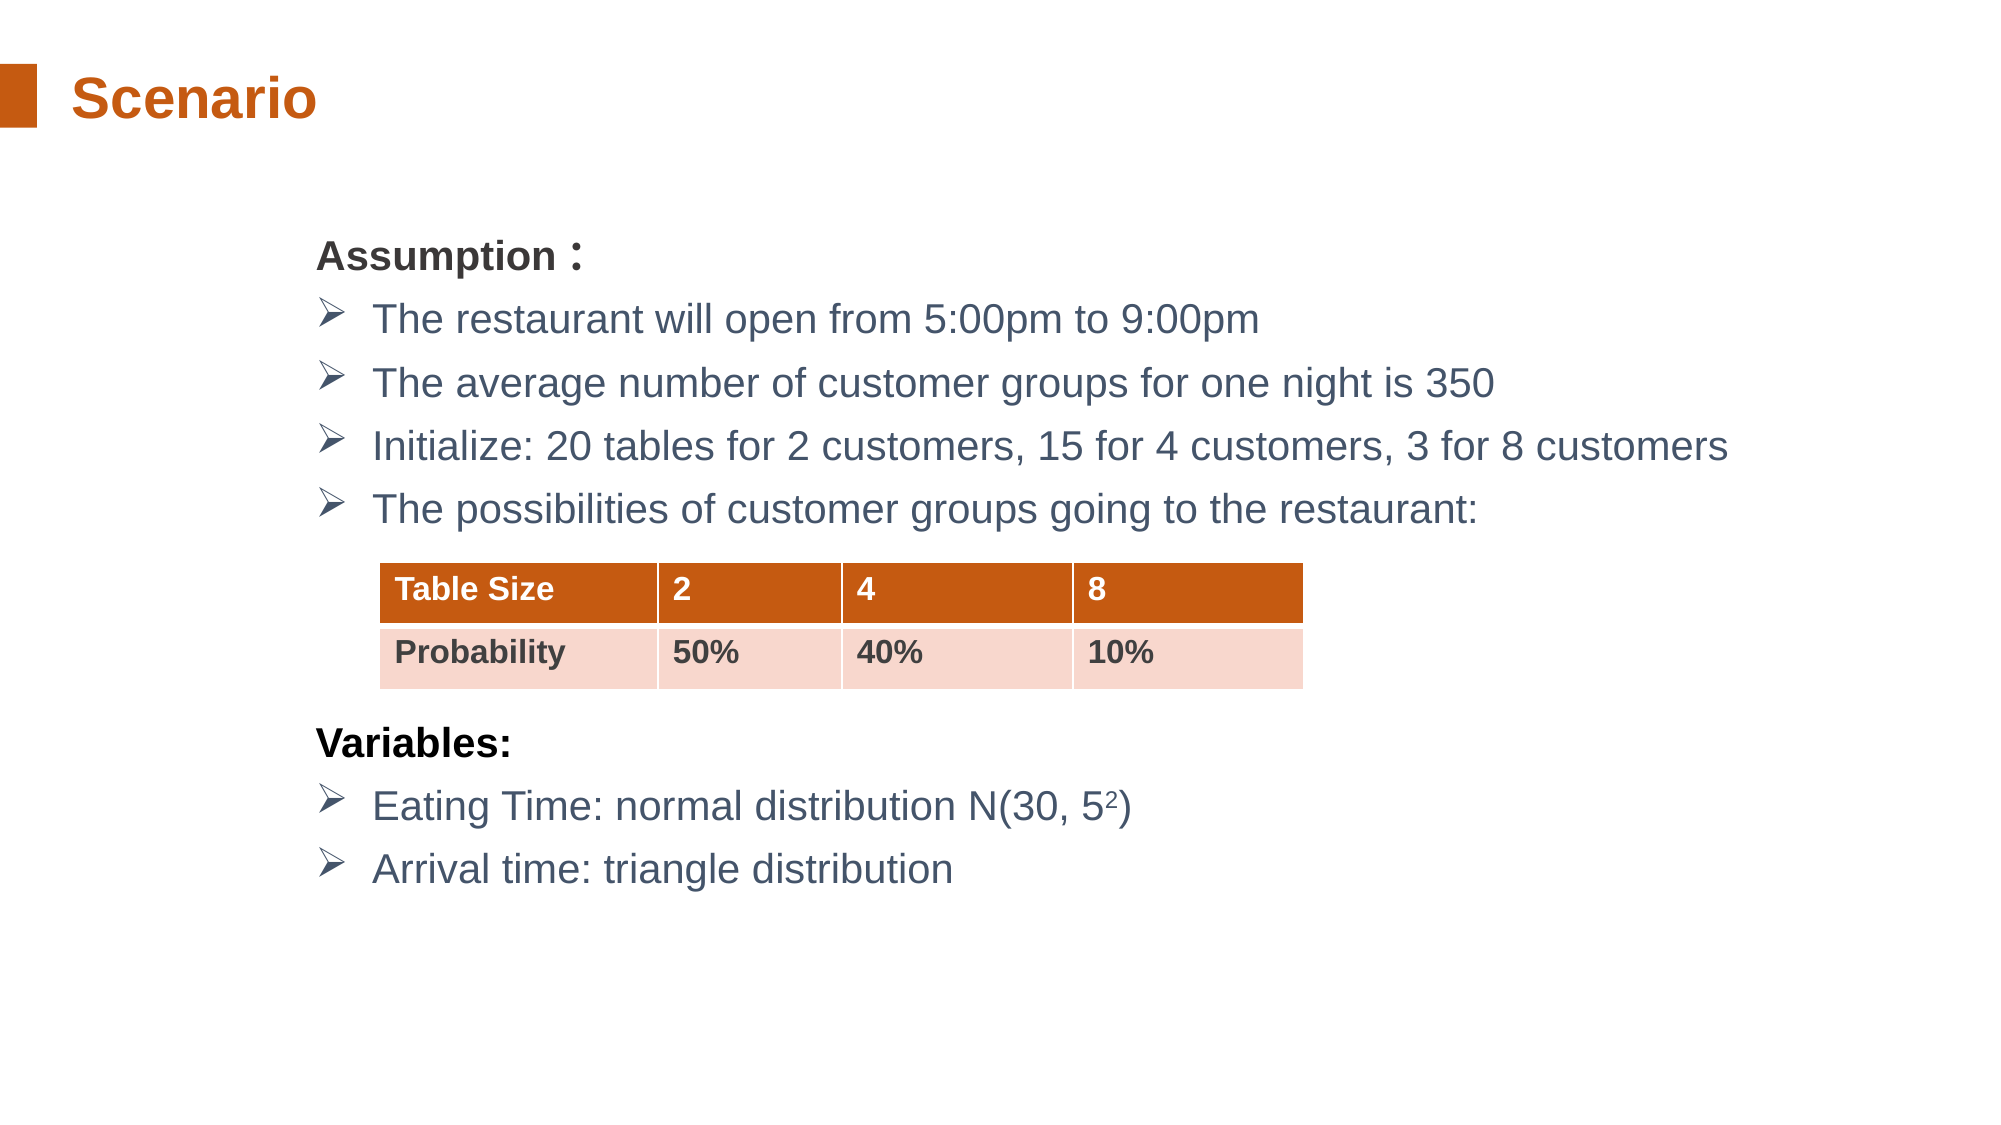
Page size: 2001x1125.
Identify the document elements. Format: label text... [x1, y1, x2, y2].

text_box Assumption： The restaurant will open from 5:00pm to 9:00pm The average number of customer groups for one night is 350 Initialize: 20 tables for 2 customers, 15 for 4 customers, 3 for 8 customers The possibilities of customer groups going to the restaurant: [300, 216, 2000, 548]
table_header 2 [659, 563, 841, 623]
table_cell 50% [659, 629, 841, 689]
table_header 4 [843, 563, 1072, 623]
text_box Variables: Eating Time: normal distribution N(30, 52) Arrival time: triangle distribution [300, 708, 1388, 945]
text_box [0, 63, 38, 129]
text_box Scenario [71, 63, 422, 127]
table_header 8 [1074, 563, 1303, 623]
table_cell 10% [1074, 629, 1303, 689]
table_cell Probability [380, 629, 657, 689]
table_header Table Size [380, 563, 657, 623]
table_cell 40% [843, 629, 1072, 689]
